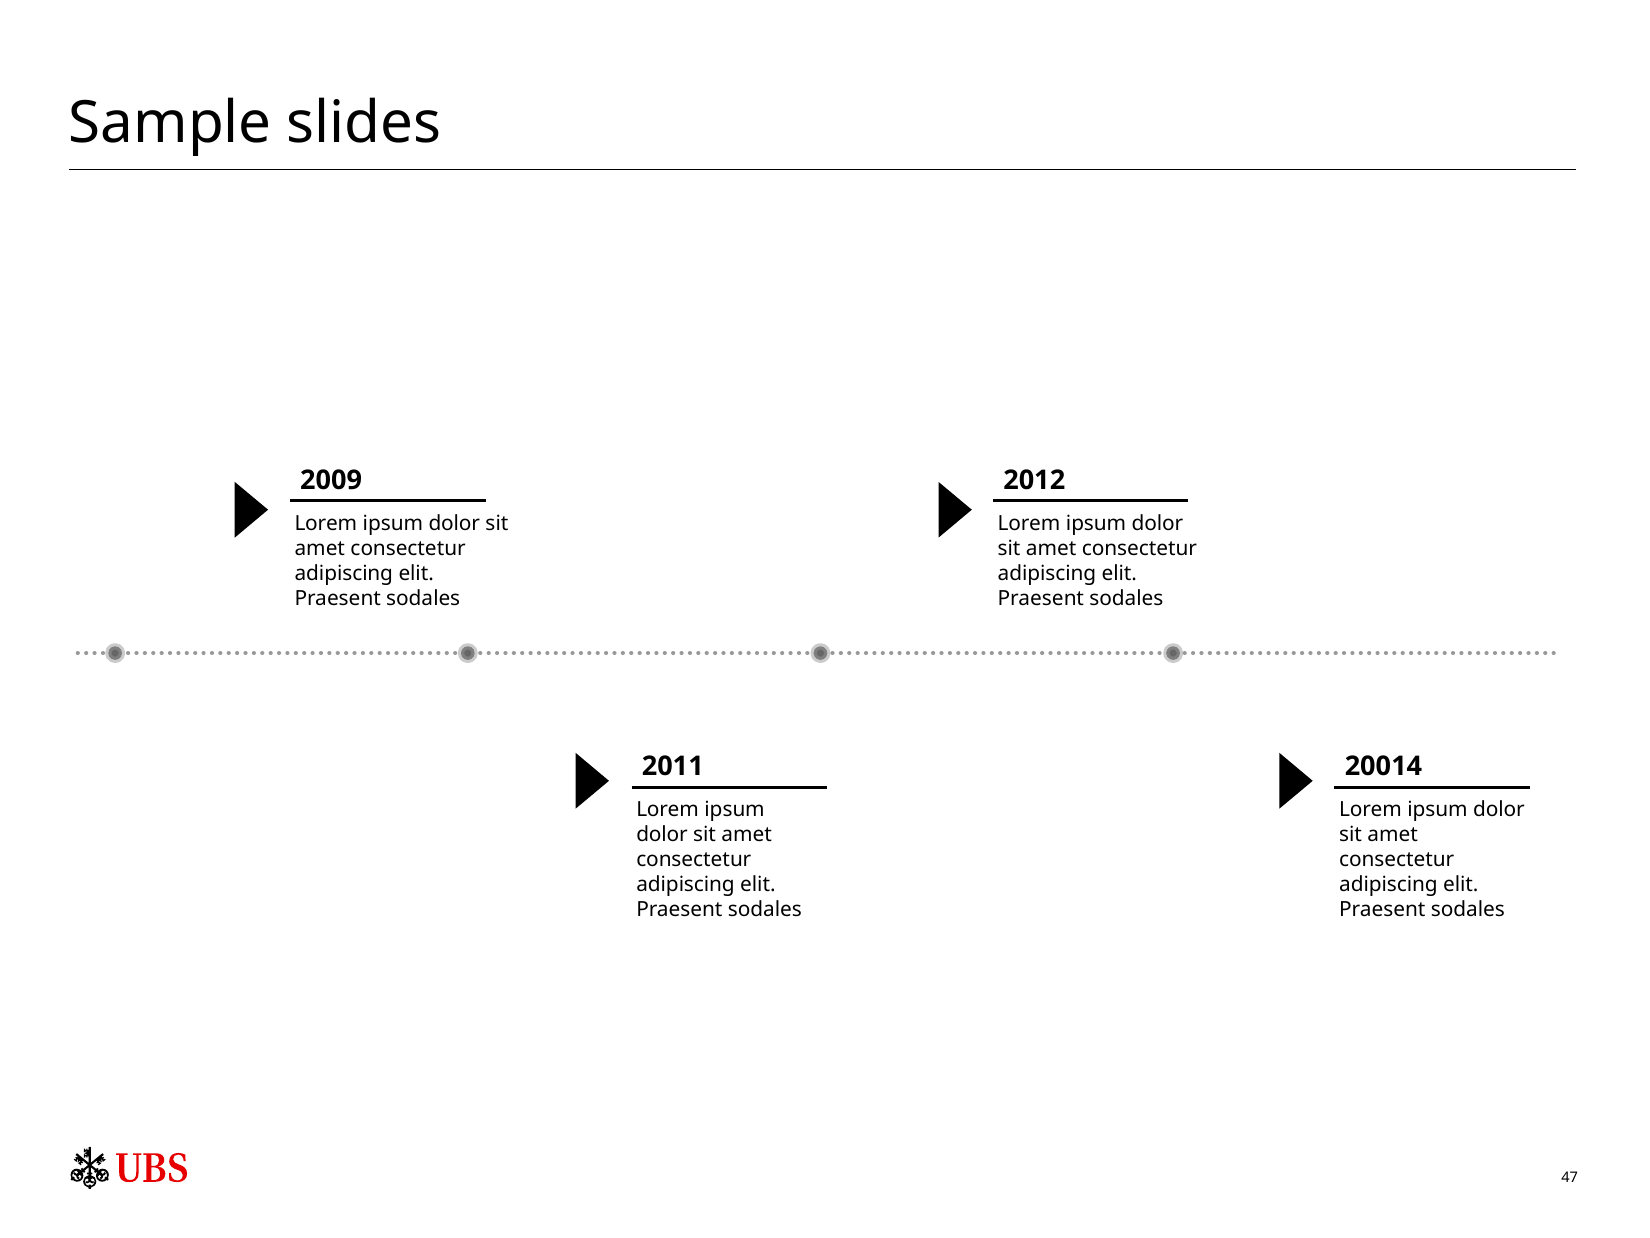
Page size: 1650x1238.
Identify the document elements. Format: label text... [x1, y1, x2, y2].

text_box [285, 454, 521, 616]
text_box [813, 646, 828, 652]
text_box [108, 646, 122, 652]
text_box [1166, 646, 1180, 652]
text_box [575, 752, 609, 809]
text_box [938, 481, 972, 538]
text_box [627, 741, 828, 927]
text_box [1330, 740, 1544, 902]
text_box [988, 454, 1209, 616]
text_box [461, 646, 475, 652]
text_box [1279, 752, 1313, 809]
text_box [234, 481, 269, 538]
title Sample slides [68, 0, 1577, 155]
